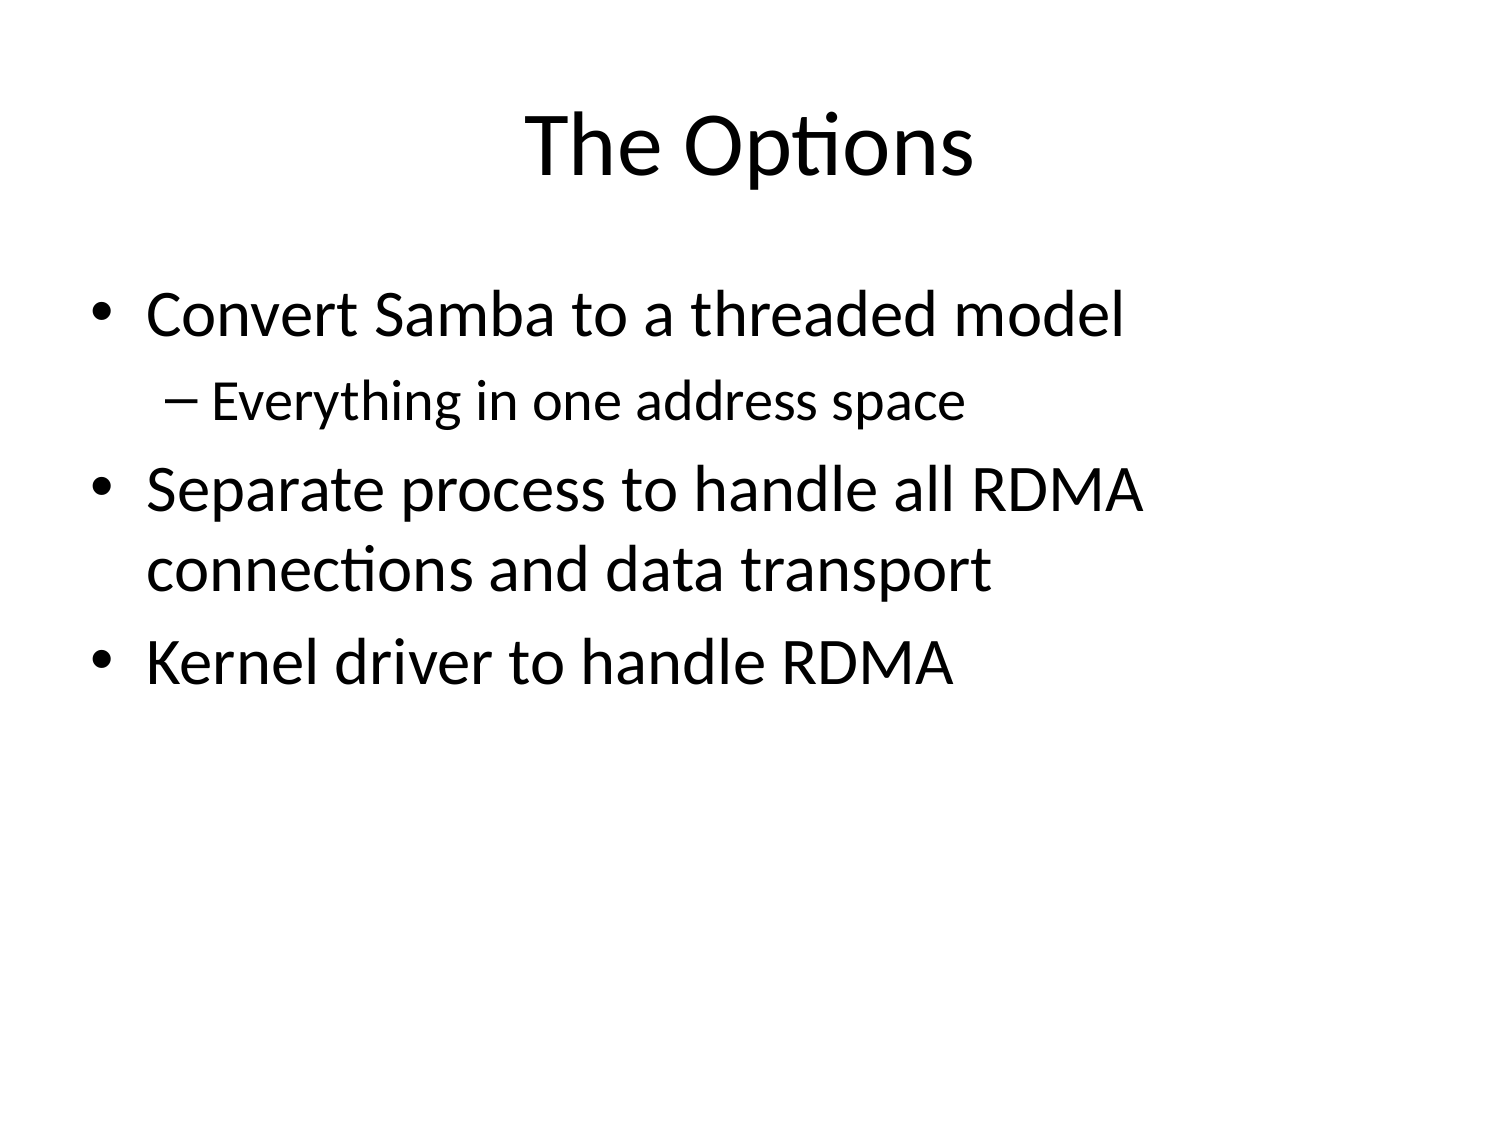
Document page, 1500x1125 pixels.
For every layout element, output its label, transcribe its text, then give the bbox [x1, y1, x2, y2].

title The Options [75, 45, 1425, 233]
list Convert Samba to a threaded model Everything in one address space Separate process to handle all RDMA connections and data transport Kernel driver to handle RDMA [75, 262, 1425, 1005]
